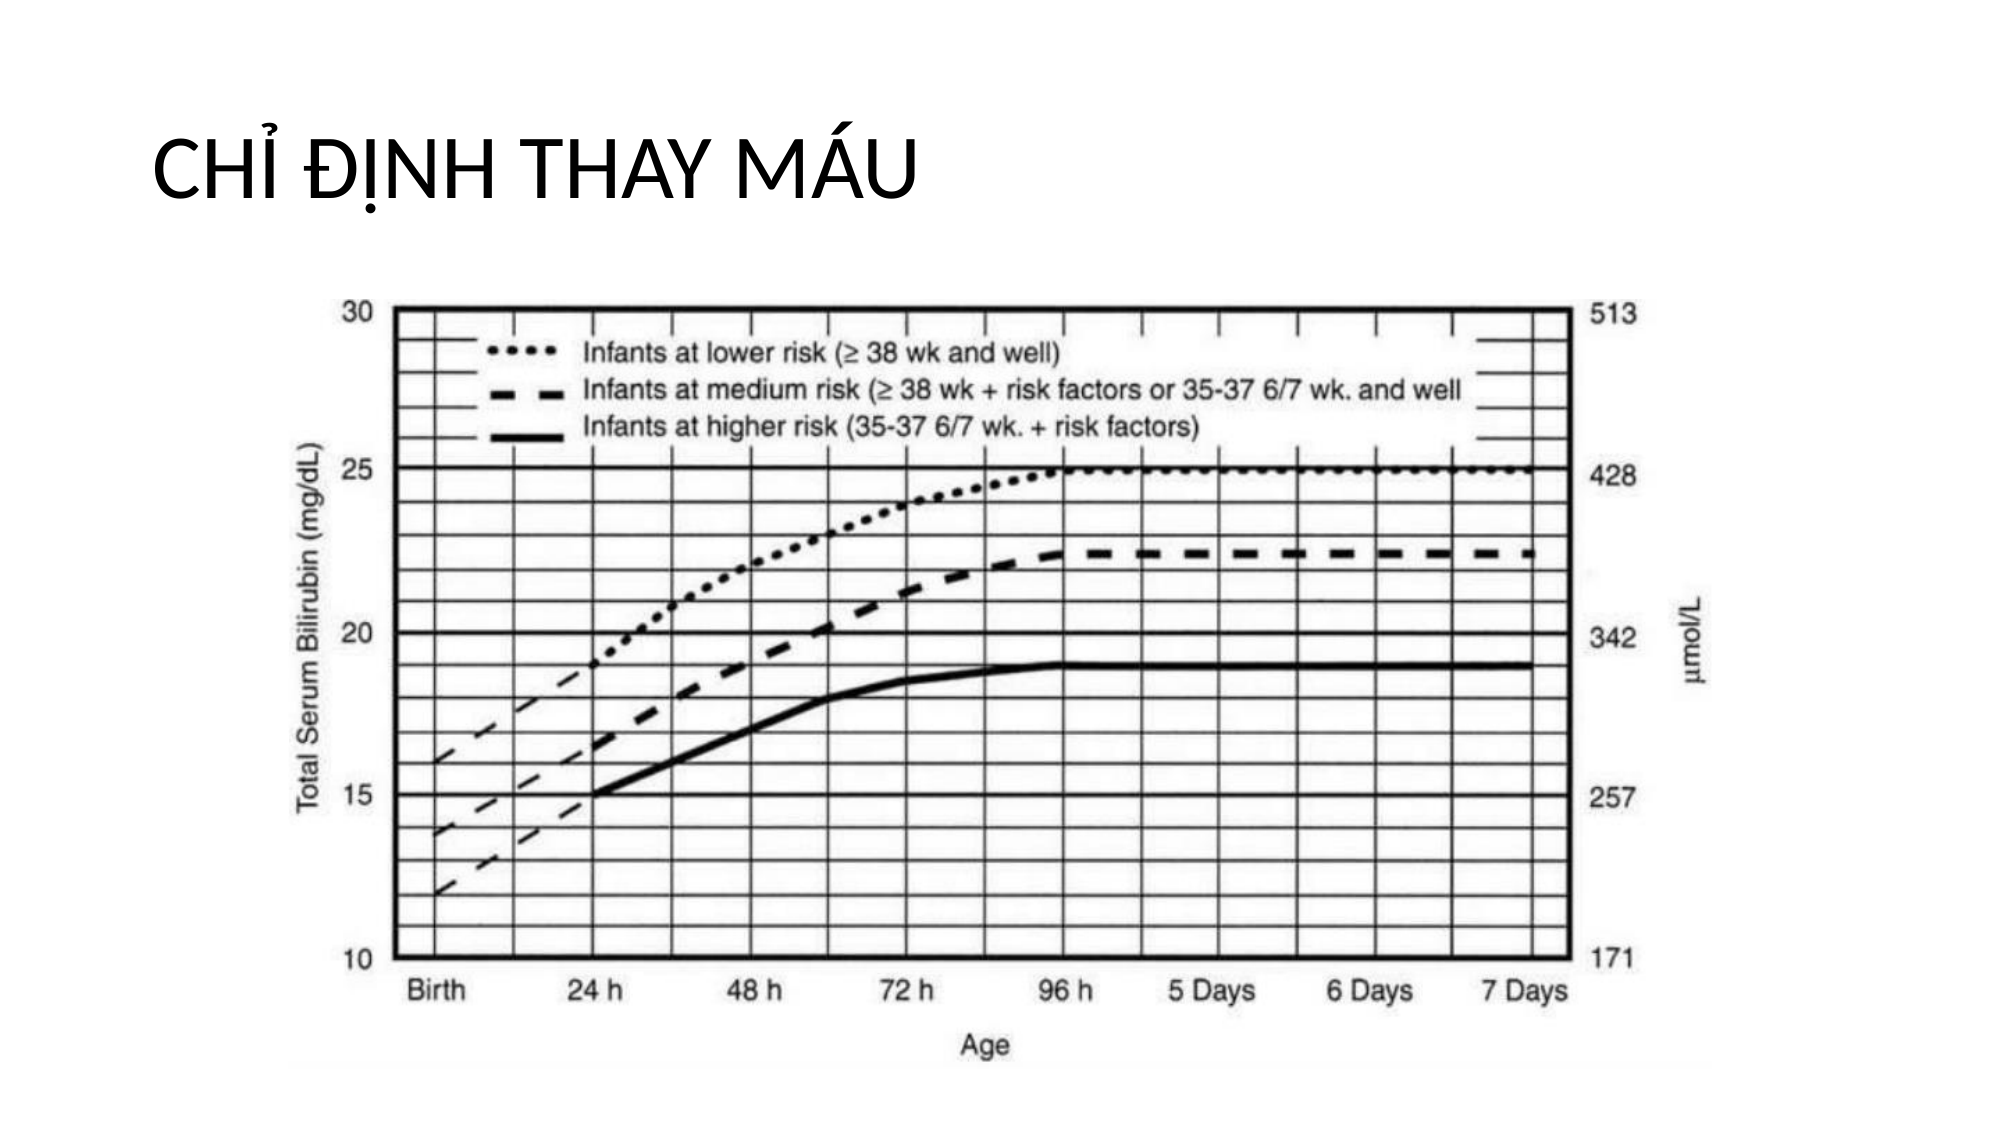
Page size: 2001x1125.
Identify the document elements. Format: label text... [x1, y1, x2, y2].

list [288, 299, 1712, 1069]
title CHỈ ĐỊNH THAY MÁU [137, 59, 1863, 278]
